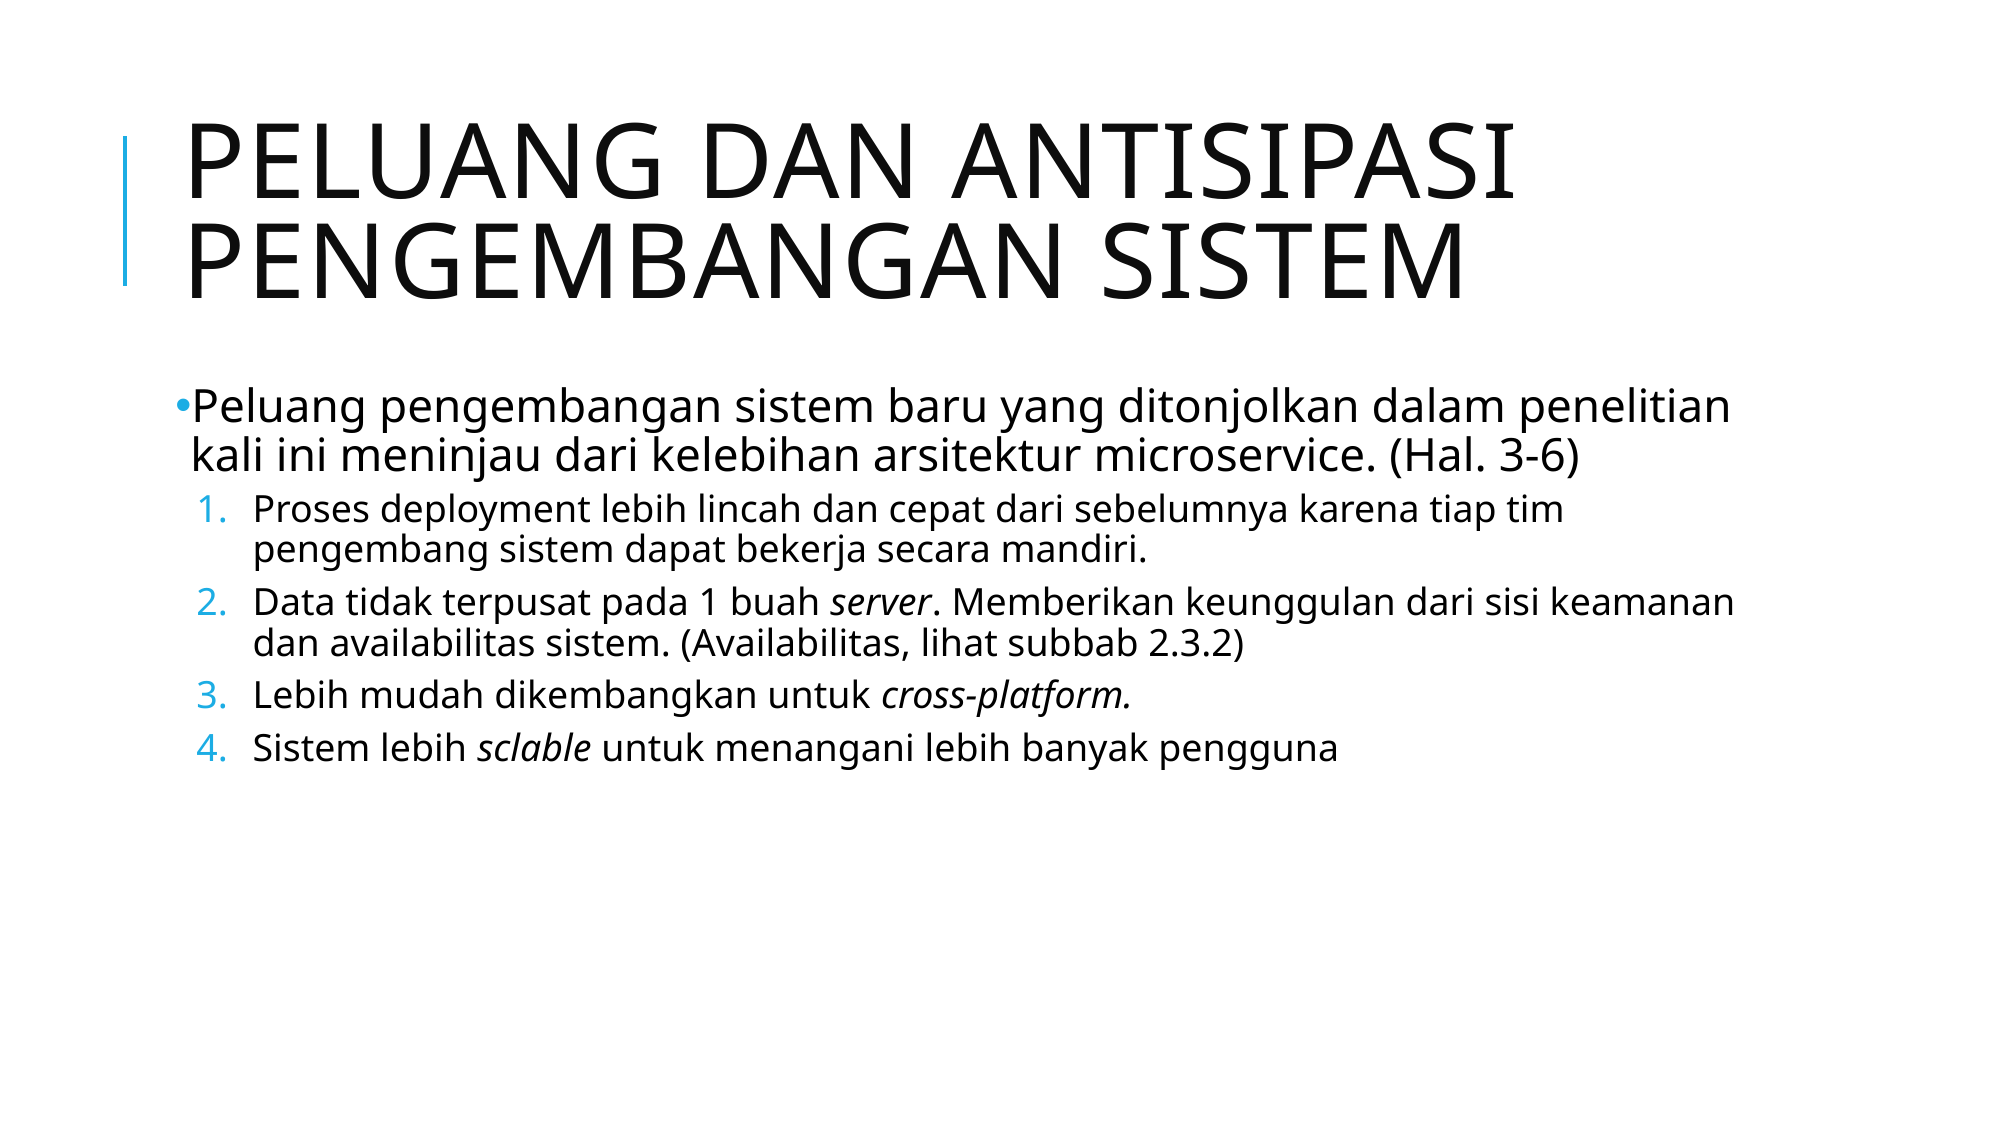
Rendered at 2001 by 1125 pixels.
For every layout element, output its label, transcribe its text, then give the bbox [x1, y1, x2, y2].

list Peluang pengembangan sistem baru yang ditonjolkan dalam penelitian kali ini meninjau dari kelebihan arsitektur microservice. (Hal. 3-6) Proses deployment lebih lincah dan cepat dari sebelumnya karena tiap tim pengembang sistem dapat bekerja secara mandiri. Data tidak terpusat pada 1 buah server. Memberikan keunggulan dari sisi keamanan dan availabilitas sistem. (Availabilitas, lihat subbab 2.3.2) Lebih mudah dikembangkan untuk cross-platform. Sistem lebih sclable untuk menangani lebih banyak pengguna [168, 375, 1763, 1035]
title Peluang dan antisipasi pengembangan sistem [168, 96, 1763, 342]
